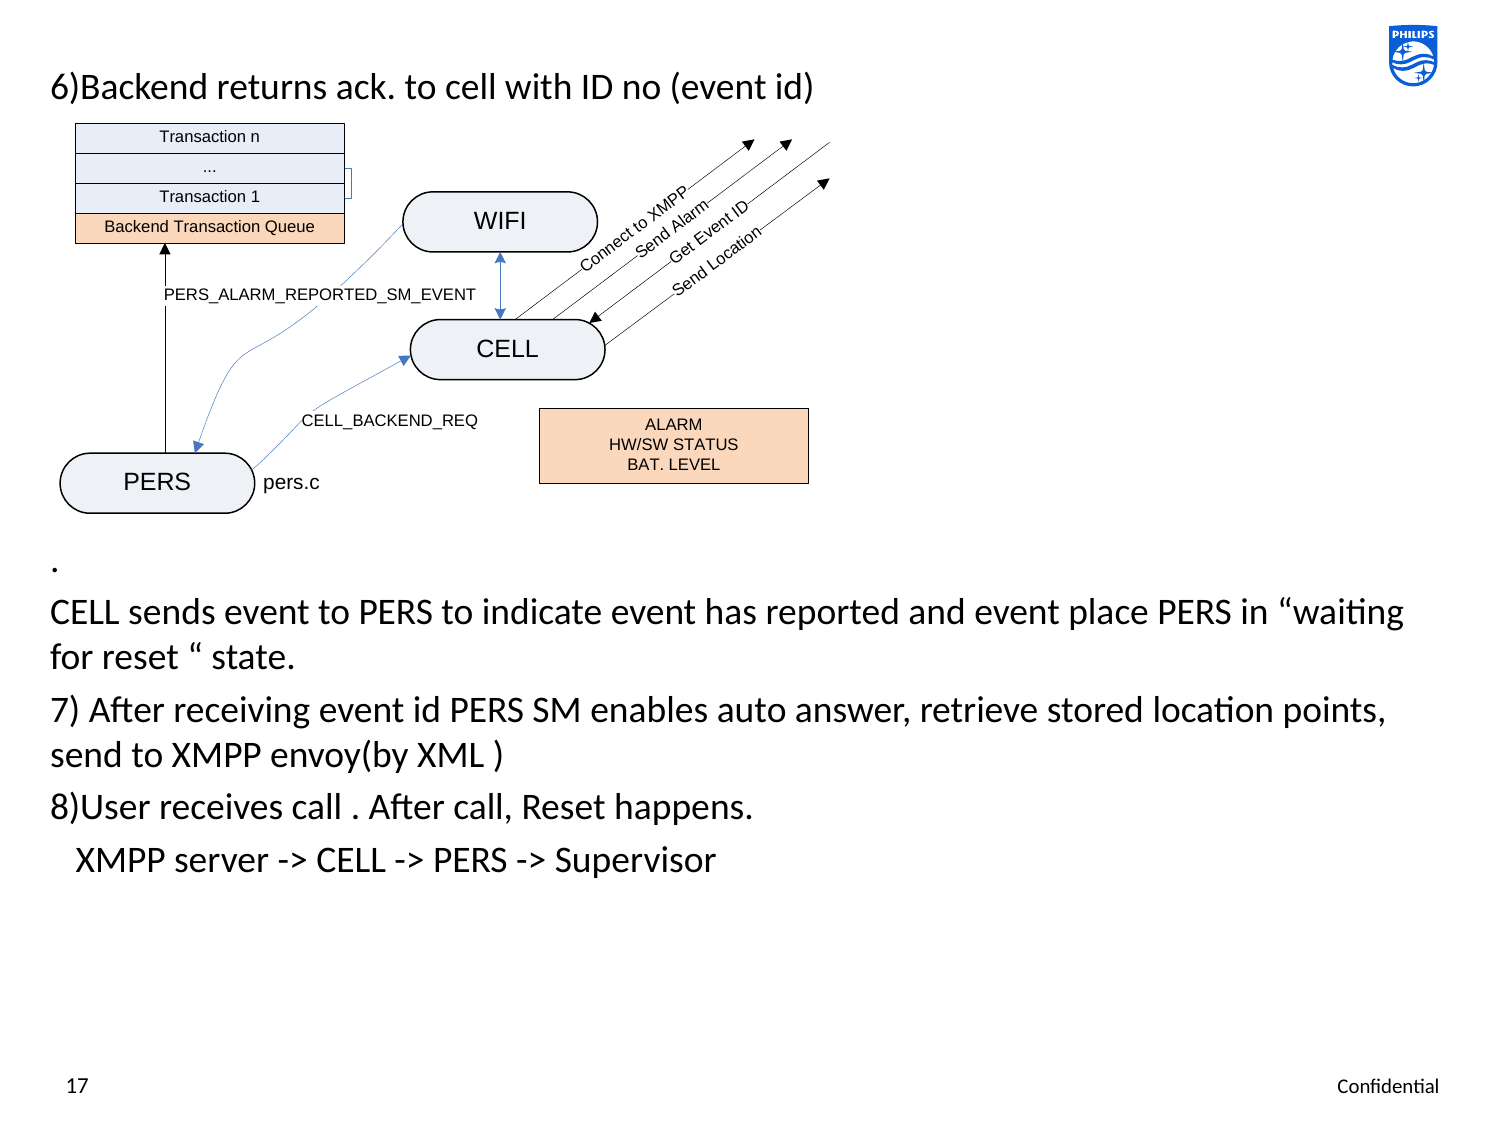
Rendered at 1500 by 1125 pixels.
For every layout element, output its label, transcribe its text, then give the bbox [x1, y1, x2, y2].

subtitle 6)Backend returns ack. to cell with ID no (event id) . CELL sends event to PERS to indicate event has reported and event place PERS in “waiting for reset “ state. 7) After receiving event id PERS SM enables auto answer, retrieve stored location points, send to XMPP envoy(by XML ) 8)User receives call . After call, Reset happens. XMPP server -> CELL -> PERS -> Supervisor [50, 62, 1425, 1088]
picture [56, 99, 871, 518]
